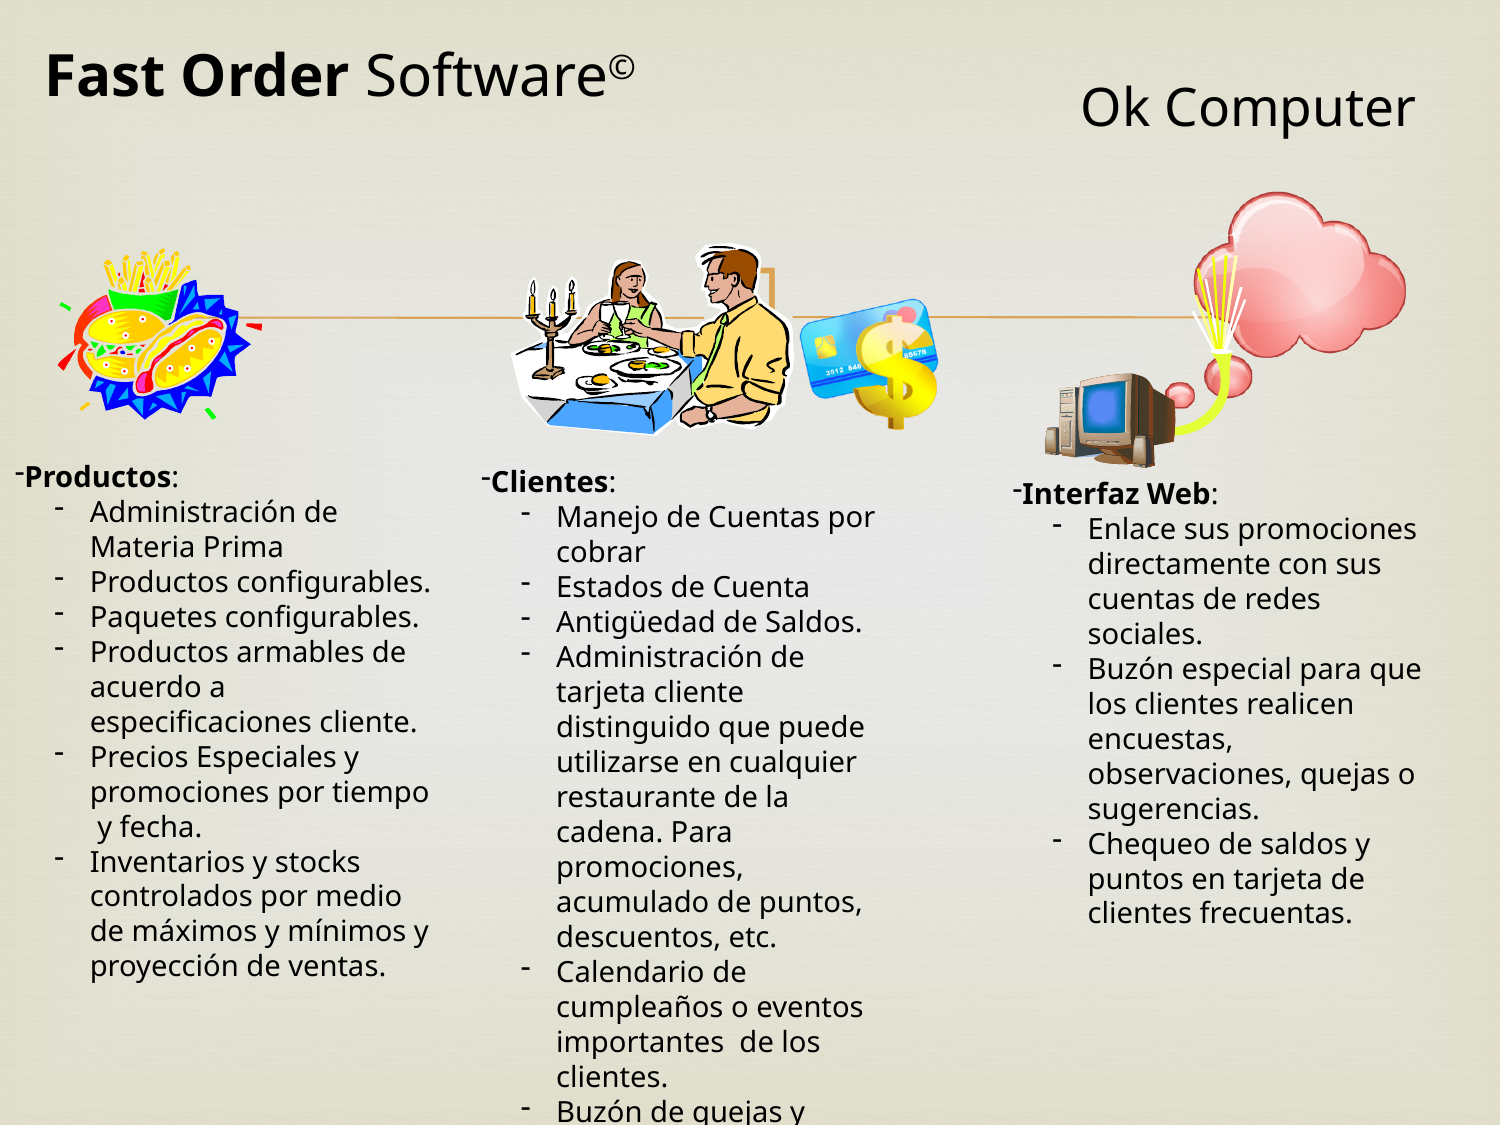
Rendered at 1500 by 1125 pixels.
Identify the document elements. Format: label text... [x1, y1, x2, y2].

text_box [477, 231, 822, 448]
text_box Clientes: Manejo de Cuentas por cobrar Estados de Cuenta Antigüedad de Saldos. Administración de tarjeta cliente distinguido que puede utilizarse en cualquier restaurante de la cadena. Para promociones, acumulado de puntos, descuentos, etc. Calendario de cumpleaños o eventos importantes de los clientes. Buzón de quejas y sugerencias. [466, 456, 916, 1125]
text_box Interfaz Web: Enlace sus promociones directamente con sus cuentas de redes sociales. Buzón especial para que los clientes realicen encuestas, observaciones, quejas o sugerencias. Chequeo de saldos y puntos en tarjeta de clientes frecuentas. [998, 467, 1447, 1077]
picture [796, 290, 940, 433]
picture [52, 242, 267, 425]
text_box Ok Computer [997, 54, 1500, 180]
text_box Fast Order Software© [29, 30, 703, 116]
text_box Productos: Administración de Materia Prima Productos configurables. Paquetes configurables. Productos armables de acuerdo a especificaciones cliente. Precios Especiales y promociones por tiempo y fecha. Inventarios y stocks controlados por medio de máximos y mínimos y proyección de ventas. [0, 450, 449, 1095]
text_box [1044, 172, 1413, 469]
